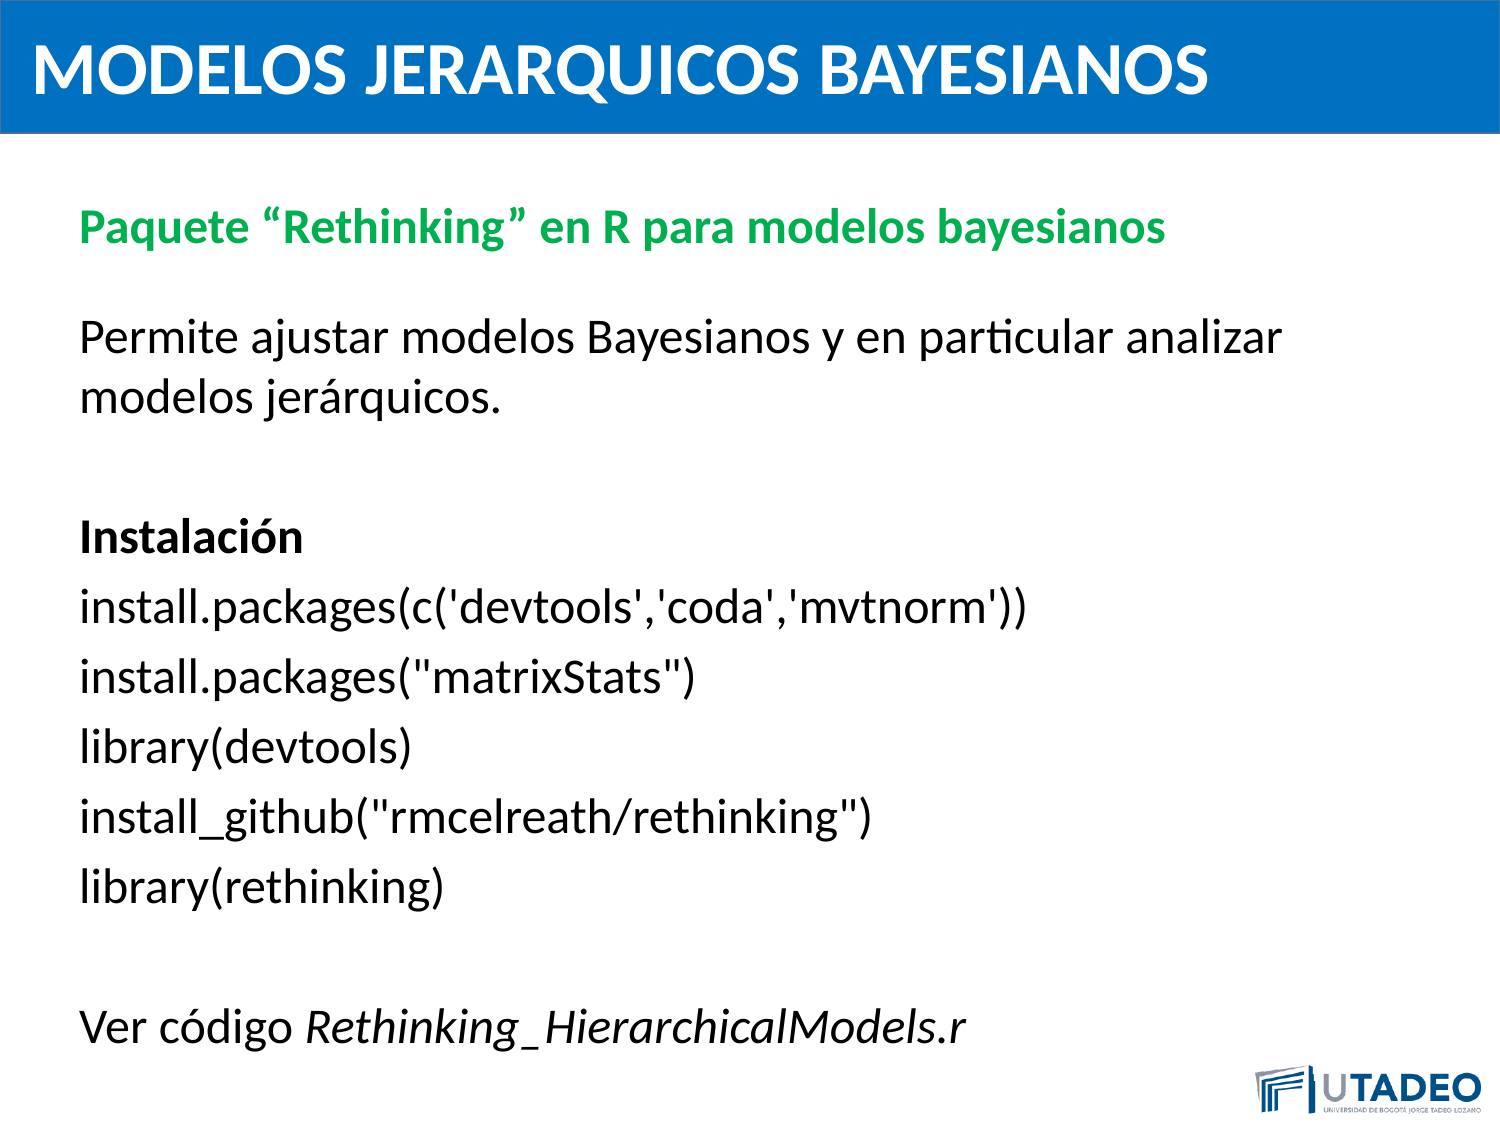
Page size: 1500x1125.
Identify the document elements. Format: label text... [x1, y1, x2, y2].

text_box Permite ajustar modelos Bayesianos y en particular analizar modelos jerárquicos. Instalación install.packages(c('devtools','coda','mvtnorm')) install.packages("matrixStats") library(devtools) install_github("rmcelreath/rethinking") library(rethinking) Ver código Rethinking_HierarchicalModels.r [64, 295, 1435, 435]
picture [1255, 1065, 1481, 1114]
text_box Paquete “Rethinking” en R para modelos bayesianos [64, 185, 1337, 261]
text_box MODELOS JERARQUICOS BAYESIANOS [16, 0, 1500, 143]
